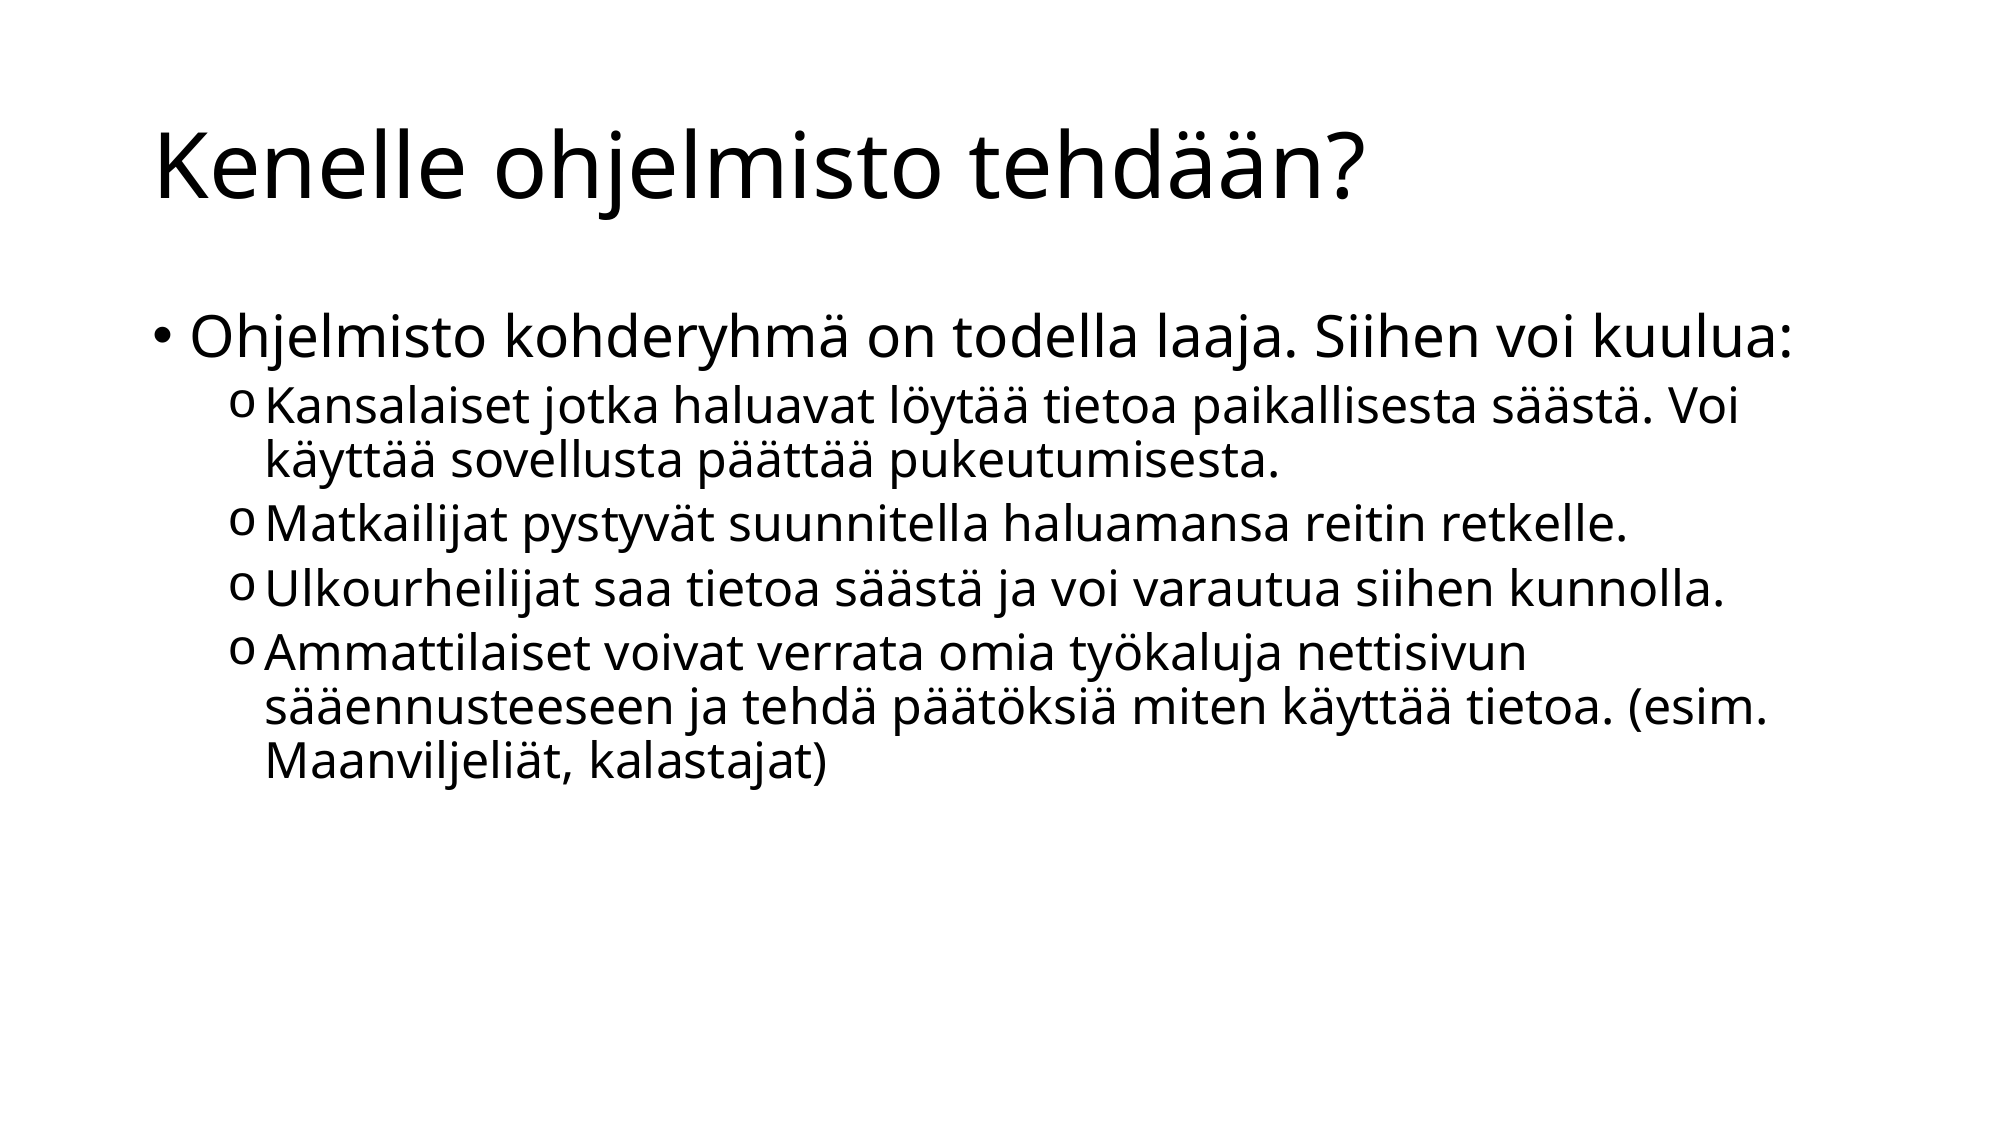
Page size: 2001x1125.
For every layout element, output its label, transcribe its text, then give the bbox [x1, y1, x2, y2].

title Kenelle ohjelmisto tehdään? [137, 59, 1863, 278]
list Ohjelmisto kohderyhmä on todella laaja. Siihen voi kuulua: Kansalaiset jotka haluavat löytää tietoa paikallisesta säästä. Voi käyttää sovellusta päättää pukeutumisesta. Matkailijat pystyvät suunnitella haluamansa reitin retkelle. Ulkourheilijat saa tietoa säästä ja voi varautua siihen kunnolla. Ammattilaiset voivat verrata omia työkaluja nettisivun sääennusteeseen ja tehdä päätöksiä miten käyttää tietoa. (esim. Maanviljeliät, kalastajat) [137, 299, 1863, 1014]
